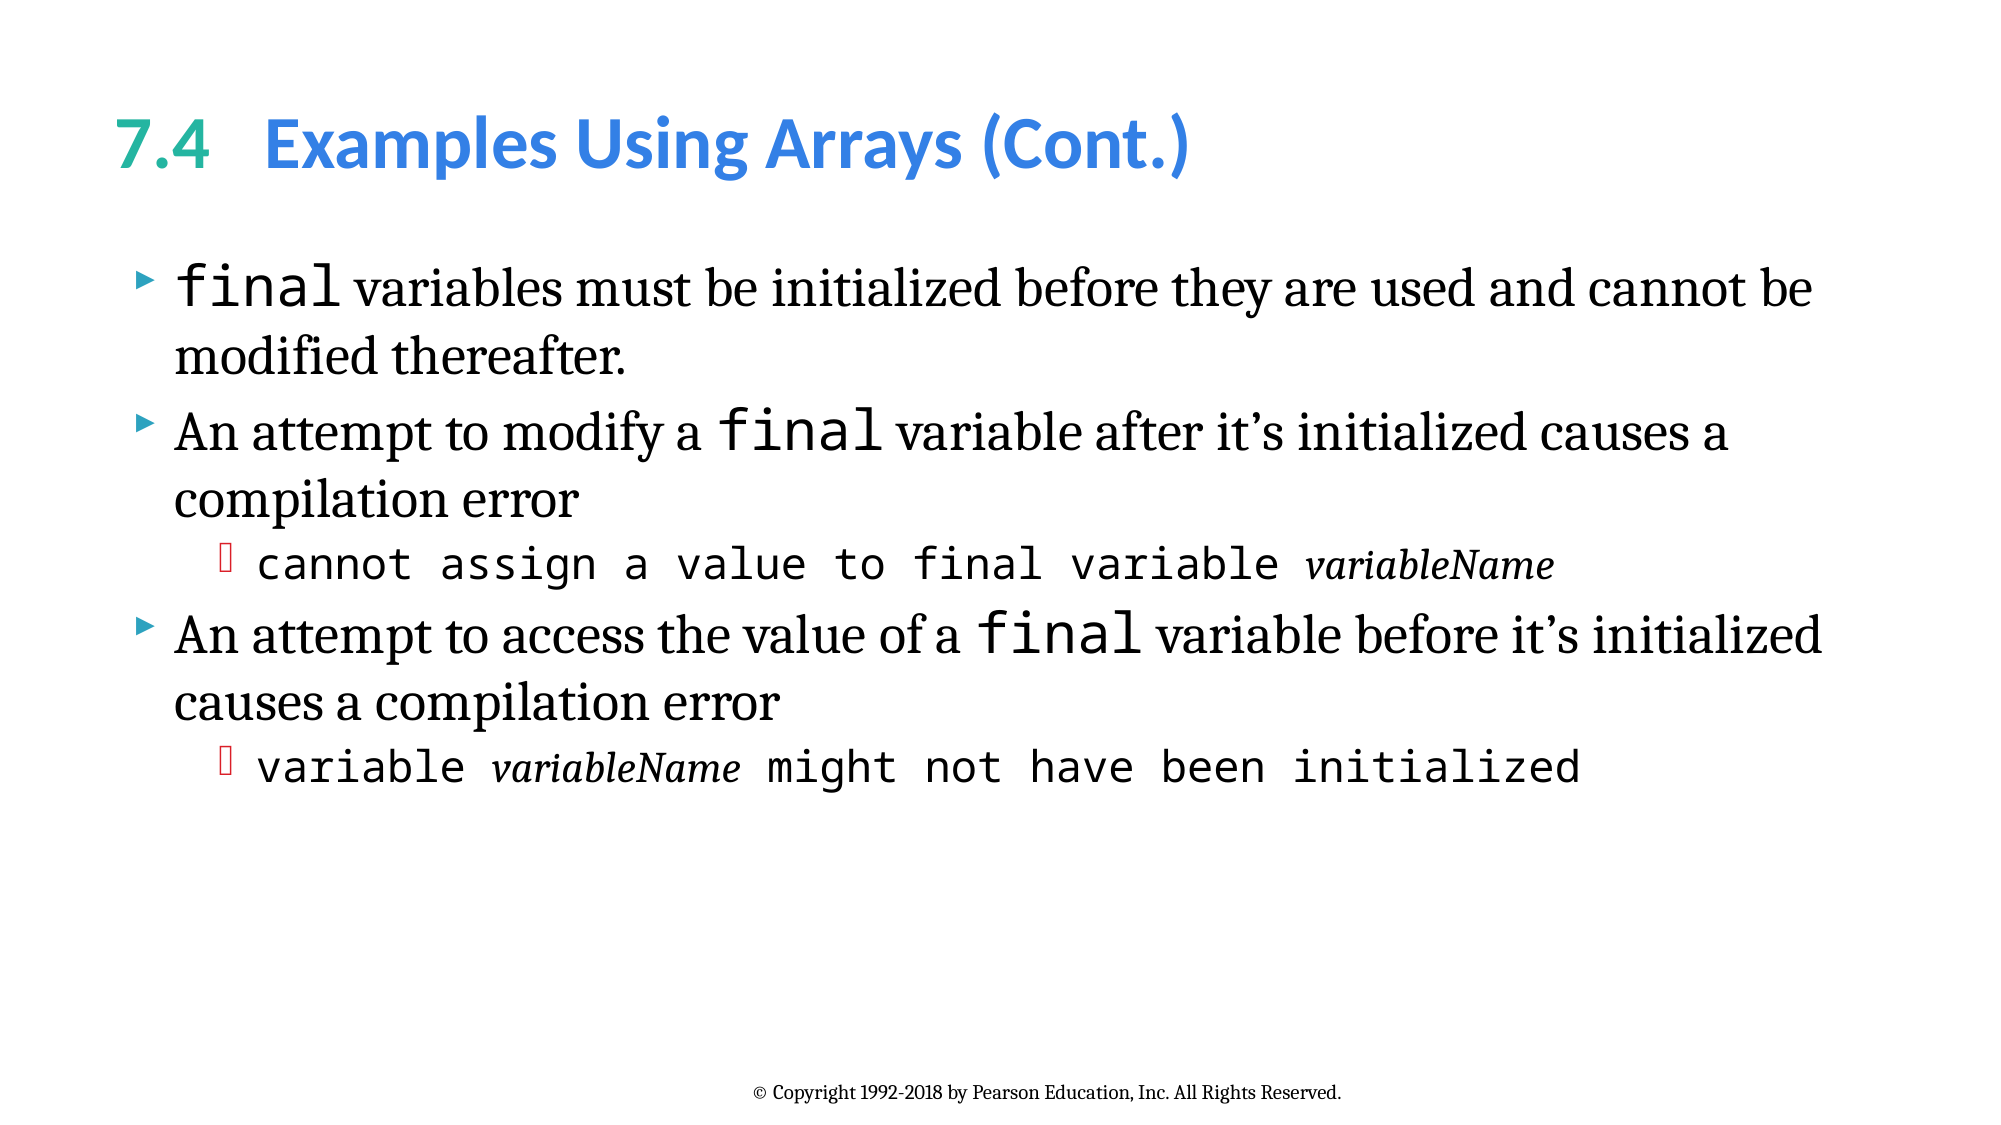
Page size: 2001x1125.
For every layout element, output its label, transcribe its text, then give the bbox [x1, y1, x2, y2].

footer © Copyright 1992-2018 by Pearson Education, Inc. All Rights Reserved. [736, 1051, 1892, 1112]
title 7.4 Examples Using Arrays (Cont.) [99, 45, 1900, 233]
list final variables must be initialized before they are used and cannot be modified thereafter. An attempt to modify a final variable after it’s initialized causes a compilation error cannot assign a value to final variable variableName An attempt to access the value of a final variable before it’s initialized causes a compilation error variable variableName might not have been initialized [99, 242, 1900, 986]
